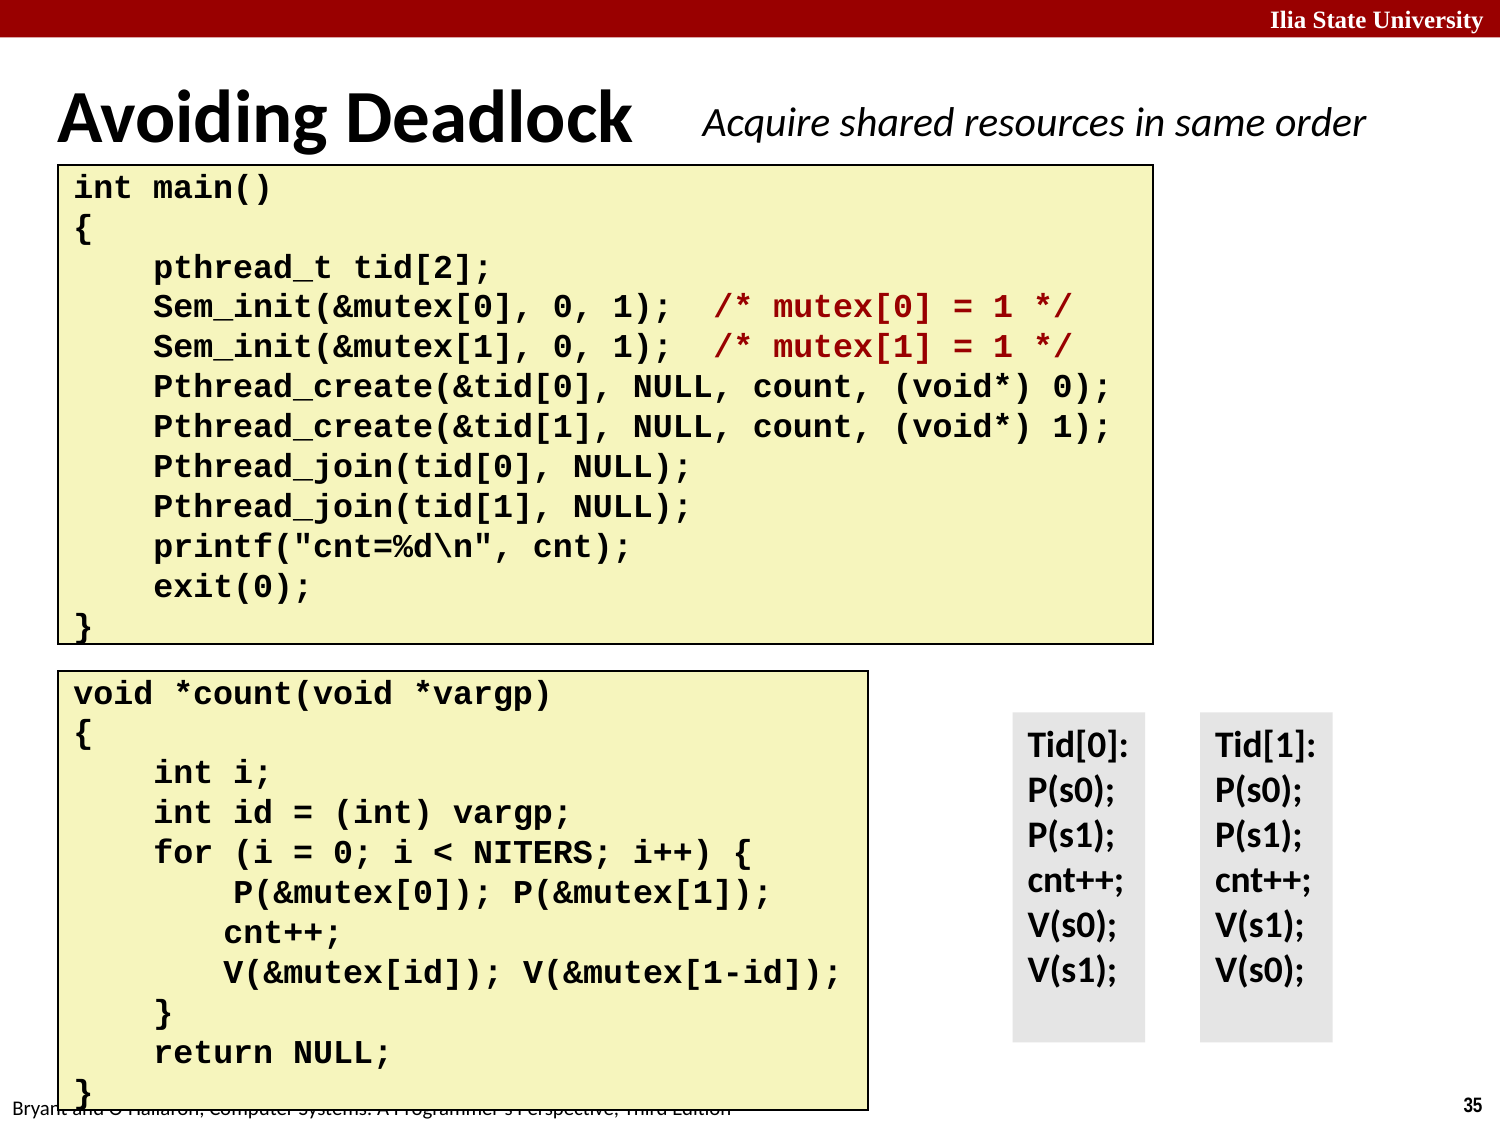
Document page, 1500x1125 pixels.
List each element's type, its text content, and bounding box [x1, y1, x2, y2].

text_box Tid[0]: P(s0); P(s1); cnt++; V(s0); V(s1); [1012, 712, 1146, 1043]
title Avoiding Deadlock [42, 50, 1288, 175]
text_box int main() { pthread_t tid[2]; Sem_init(&mutex[0], 0, 1); /* mutex[0] = 1 */ Sem_init(&mutex[1], 0, 1); /* mutex[1] = 1 */ Pthread_create(&tid[0], NULL, count, (void*) 0); Pthread_create(&tid[1], NULL, count, (void*) 1); Pthread_join(tid[0], NULL); Pthread_join(tid[1], NULL); printf("cnt=%d\n", cnt); exit(0); } [58, 164, 1153, 644]
text_box Acquire shared resources in same order [687, 87, 1387, 153]
text_box void *count(void *vargp) { int i; int id = (int) vargp; for (i = 0; i < NITERS; i++) { P(&mutex[0]); P(&mutex[1]); cnt++; V(&mutex[id]); V(&mutex[1-id]); } return NULL; } [58, 670, 868, 1110]
text_box Tid[1]: P(s0); P(s1); cnt++; V(s1); V(s0); [1200, 712, 1333, 1043]
